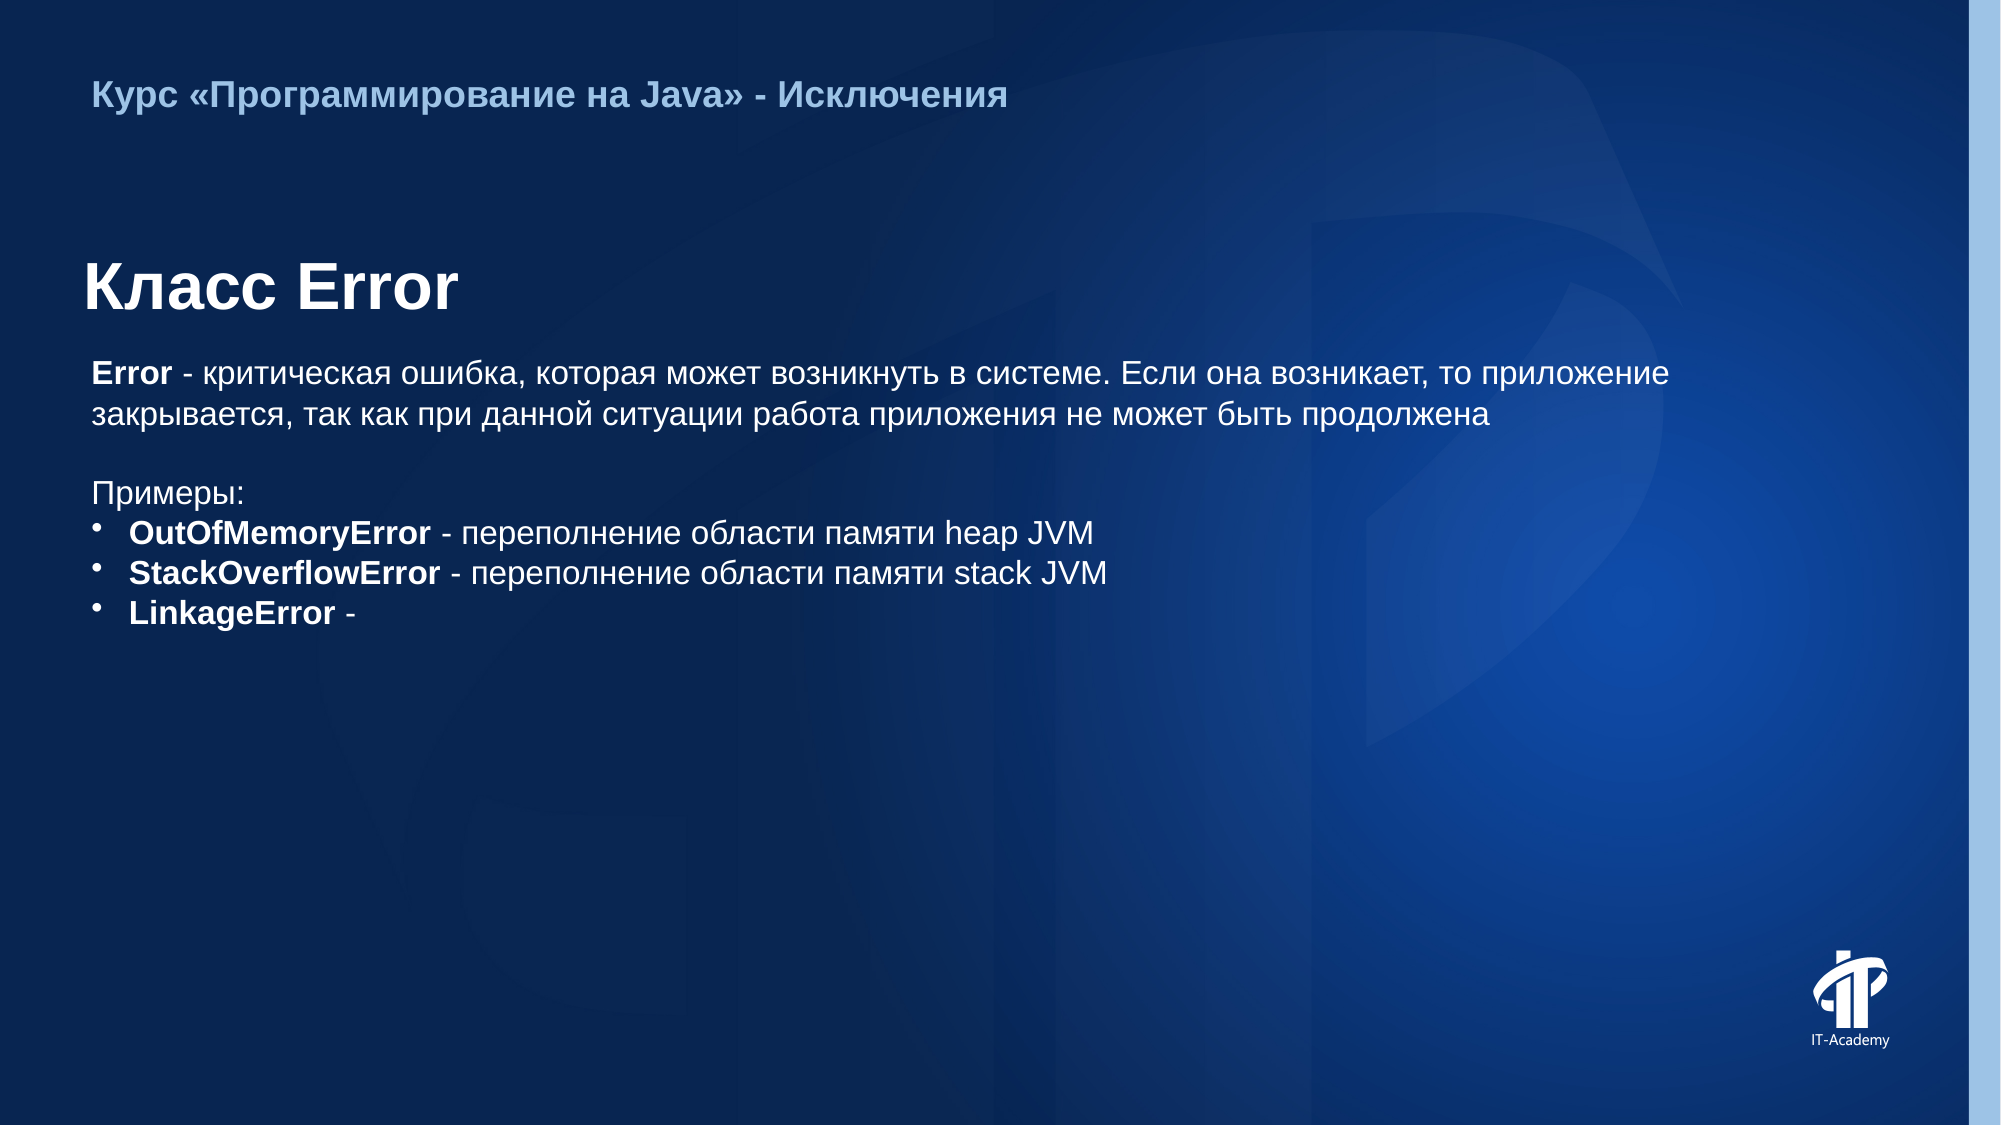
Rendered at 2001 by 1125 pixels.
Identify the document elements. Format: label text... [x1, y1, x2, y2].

text_box Error - критическая ошибка, которая может возникнуть в системе. Если она возникает, то приложение закрывается, так как при данной ситуации работа приложения не может быть продолжена Примеры: OutOfMemoryError - переполнение области памяти heap JVM StackOverflowError - переполнение области памяти stack JVM LinkageError - [84, 344, 1887, 639]
text_box [1968, 0, 2000, 1125]
title Класс Error [76, 235, 1068, 342]
picture [0, 0, 1968, 1125]
text_box Курс «Программирование на Java» - Исключения [84, 62, 1443, 123]
